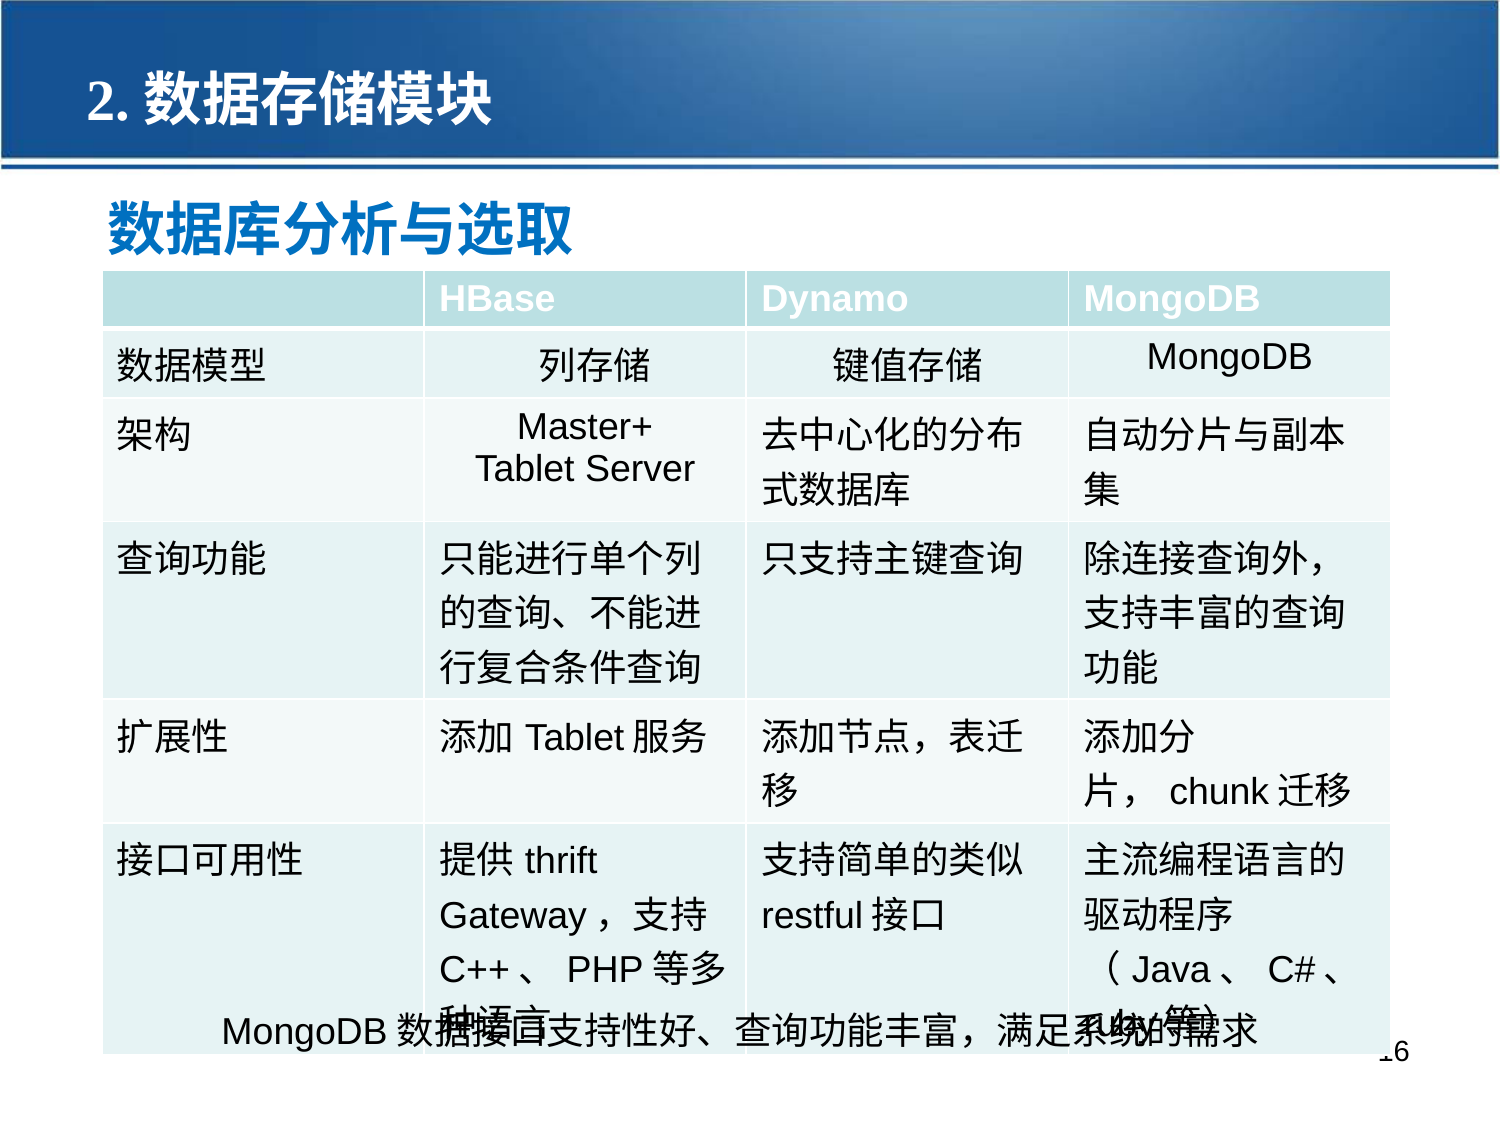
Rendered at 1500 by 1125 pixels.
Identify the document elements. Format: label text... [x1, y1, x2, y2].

table_cell 提供thrift Gateway，支持C++、PHP等多种语言 [425, 824, 745, 999]
table_cell Master+ Tablet Server [425, 399, 745, 521]
table_cell 架构 [103, 399, 423, 521]
table_cell 添加分片，chunk迁移 [1069, 700, 1390, 822]
text_box 数据库分析与选取 [92, 184, 589, 270]
picture [0, 0, 1500, 1125]
table_cell 数据模型 [103, 331, 423, 397]
table_cell 去中心化的分布式数据库 [747, 399, 1068, 521]
table_cell 键值存储 [747, 331, 1068, 397]
table_header MongoDB [1069, 271, 1390, 326]
table_cell 列存储 [425, 331, 745, 397]
table_cell 添加Tablet服务 [425, 700, 745, 822]
text_box 2.数据存储模块 [71, 54, 1422, 151]
table_header HBase [425, 271, 745, 326]
table_header [103, 271, 423, 326]
table_cell 自动分片与副本集 [1069, 399, 1390, 521]
table_cell 只能进行单个列的查询、不能进行复合条件查询 [425, 522, 745, 698]
table_cell 添加节点，表迁移 [747, 700, 1068, 822]
table_cell 接口可用性 [103, 824, 423, 1054]
table_cell MongoDB [1069, 331, 1390, 397]
table_cell 除连接查询外，支持丰富的查询功能 [1069, 522, 1390, 698]
table_cell 主流编程语言的驱动程序（Java、C#、ruby等） [1069, 824, 1390, 1054]
table_cell 扩展性 [103, 700, 423, 822]
table_header Dynamo [747, 271, 1068, 326]
table_cell 查询功能 [103, 522, 423, 698]
table_cell 支持简单的类似restful接口 [747, 824, 1068, 999]
text_box MongoDB数据接口支持性好、查询功能丰富，满足系统的需求 [206, 999, 1358, 1060]
table_cell 只支持主键查询 [747, 522, 1068, 698]
slide_number 16 [1074, 1024, 1426, 1103]
